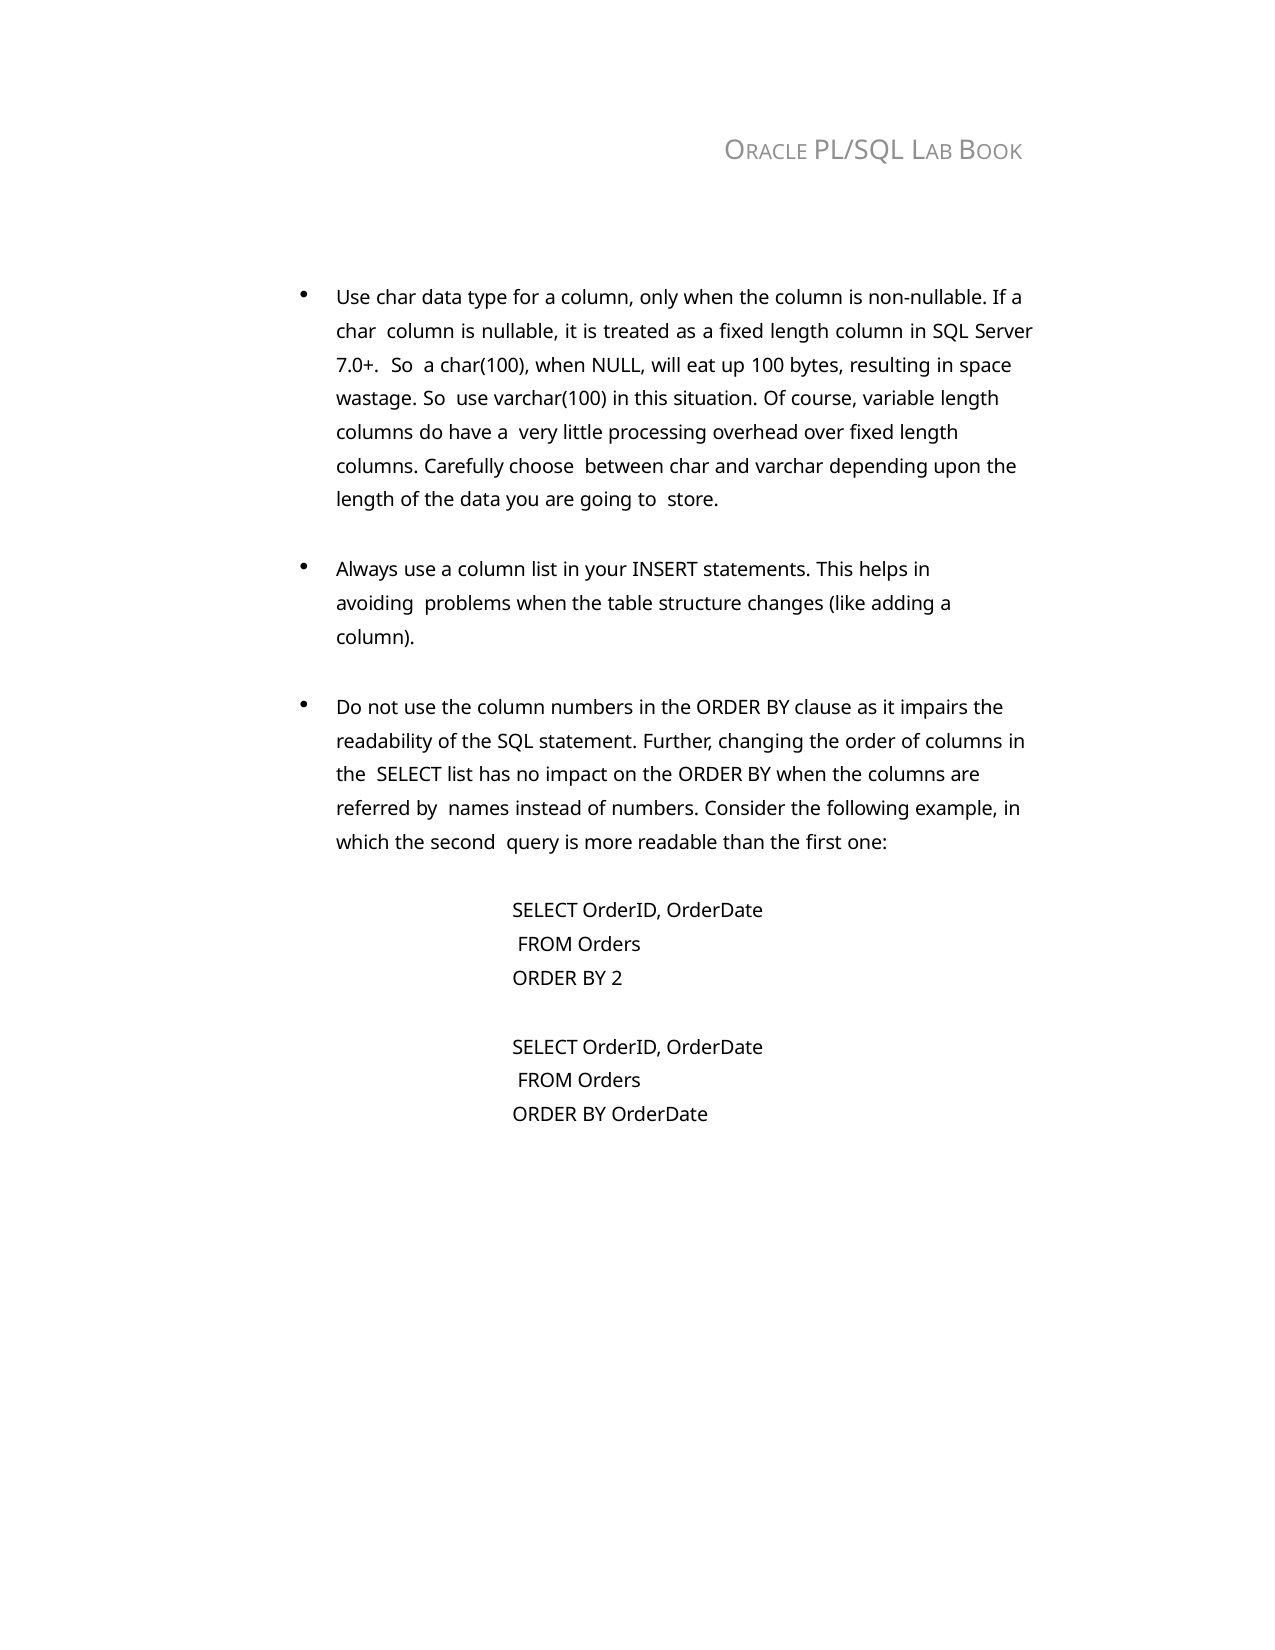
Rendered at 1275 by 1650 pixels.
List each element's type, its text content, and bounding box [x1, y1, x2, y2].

text_box ORACLE PL/SQL LAB BOOK [722, 129, 1044, 165]
text_box Use char data type for a column, only when the column is non-nullable. If a char column is nullable, it is treated as a fixed length column in SQL Server 7.0+. So a char(100), when NULL, will eat up 100 bytes, resulting in space wastage. So use varchar(100) in this situation. Of course, variable length columns do have a very little processing overhead over fixed length columns. Carefully choose between char and varchar depending upon the length of the data you are going to store. Always use a column list in your INSERT statements. This helps in avoiding problems when the table structure changes (like adding a column). Do not use the column numbers in the ORDER BY clause as it impairs the readability of the SQL statement. Further, changing the order of columns in the SELECT list has no impact on the ORDER BY when the columns are referred by names instead of numbers. Consider the following example, in which the second query is more readable than the first one: SELECT OrderID, OrderDate FROM Orders ORDER BY 2 SELECT OrderID, OrderDate FROM Orders ORDER BY OrderDate [298, 272, 1047, 1126]
